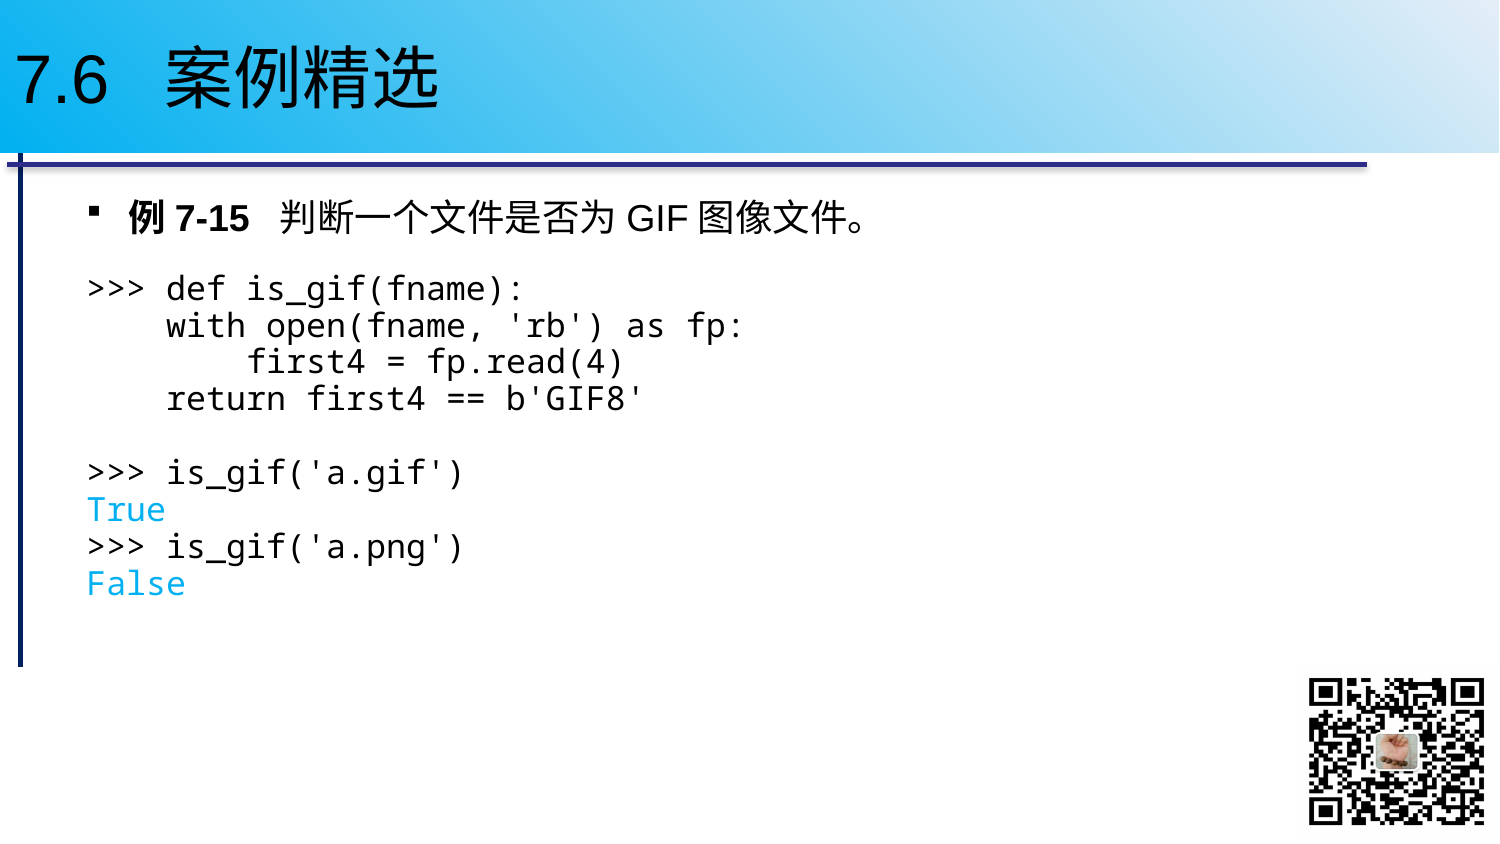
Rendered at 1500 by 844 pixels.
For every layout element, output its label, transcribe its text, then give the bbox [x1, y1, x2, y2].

list 例7-15 判断一个文件是否为GIF图像文件。 >>> def is_gif(fname): with open(fname, 'rb') as fp: first4 = fp.read(4) return first4 == b'GIF8' >>> is_gif('a.gif') True >>> is_gif('a.png') False [74, 196, 1426, 755]
picture [1295, 666, 1498, 837]
title 7.6 案例精选 [0, 0, 1500, 153]
